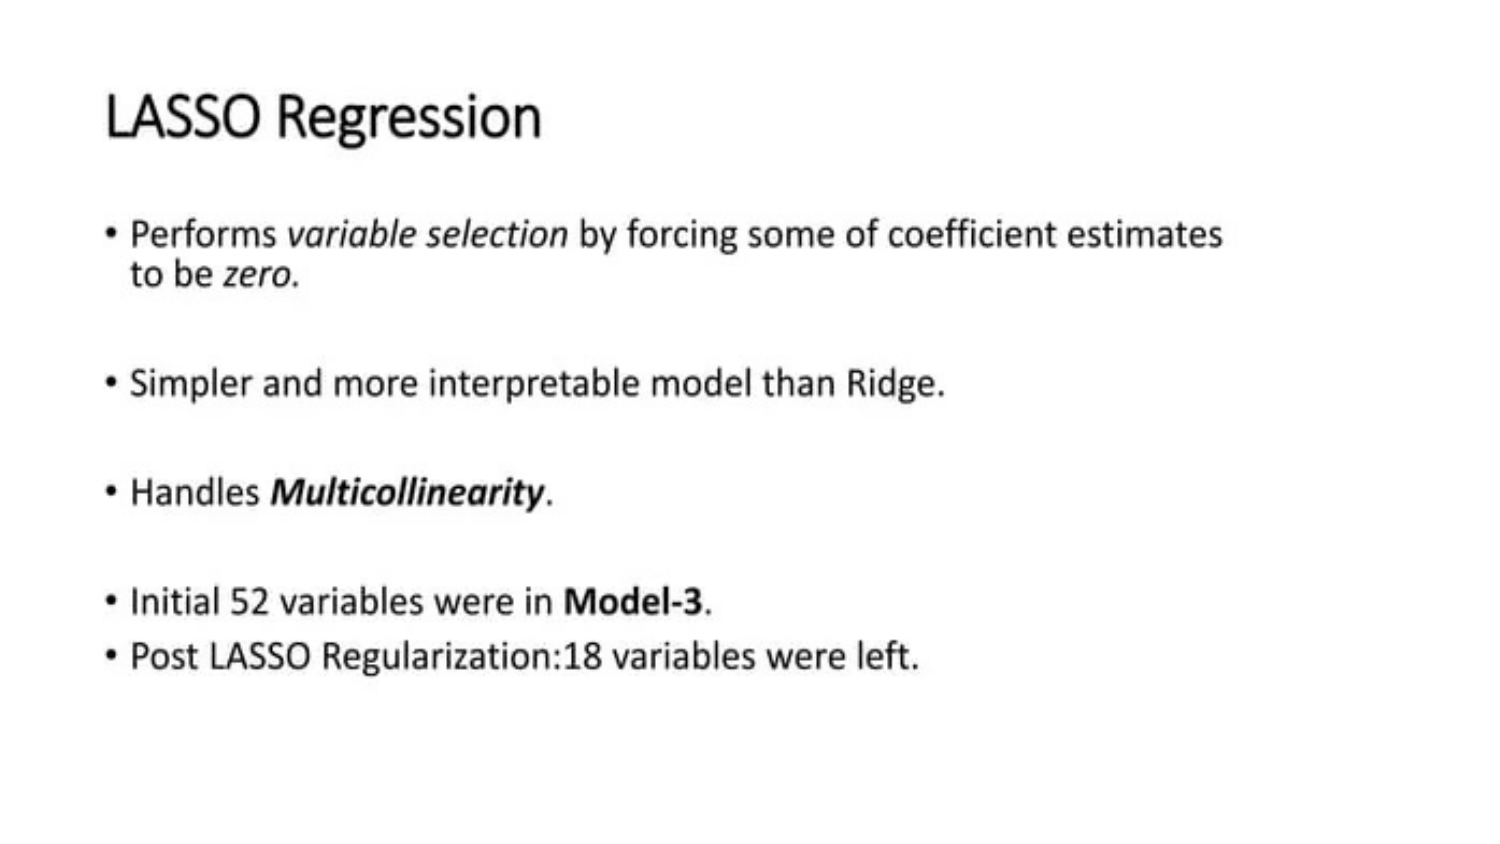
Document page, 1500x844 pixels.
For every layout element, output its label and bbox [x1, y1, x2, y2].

picture [0, 0, 1372, 799]
